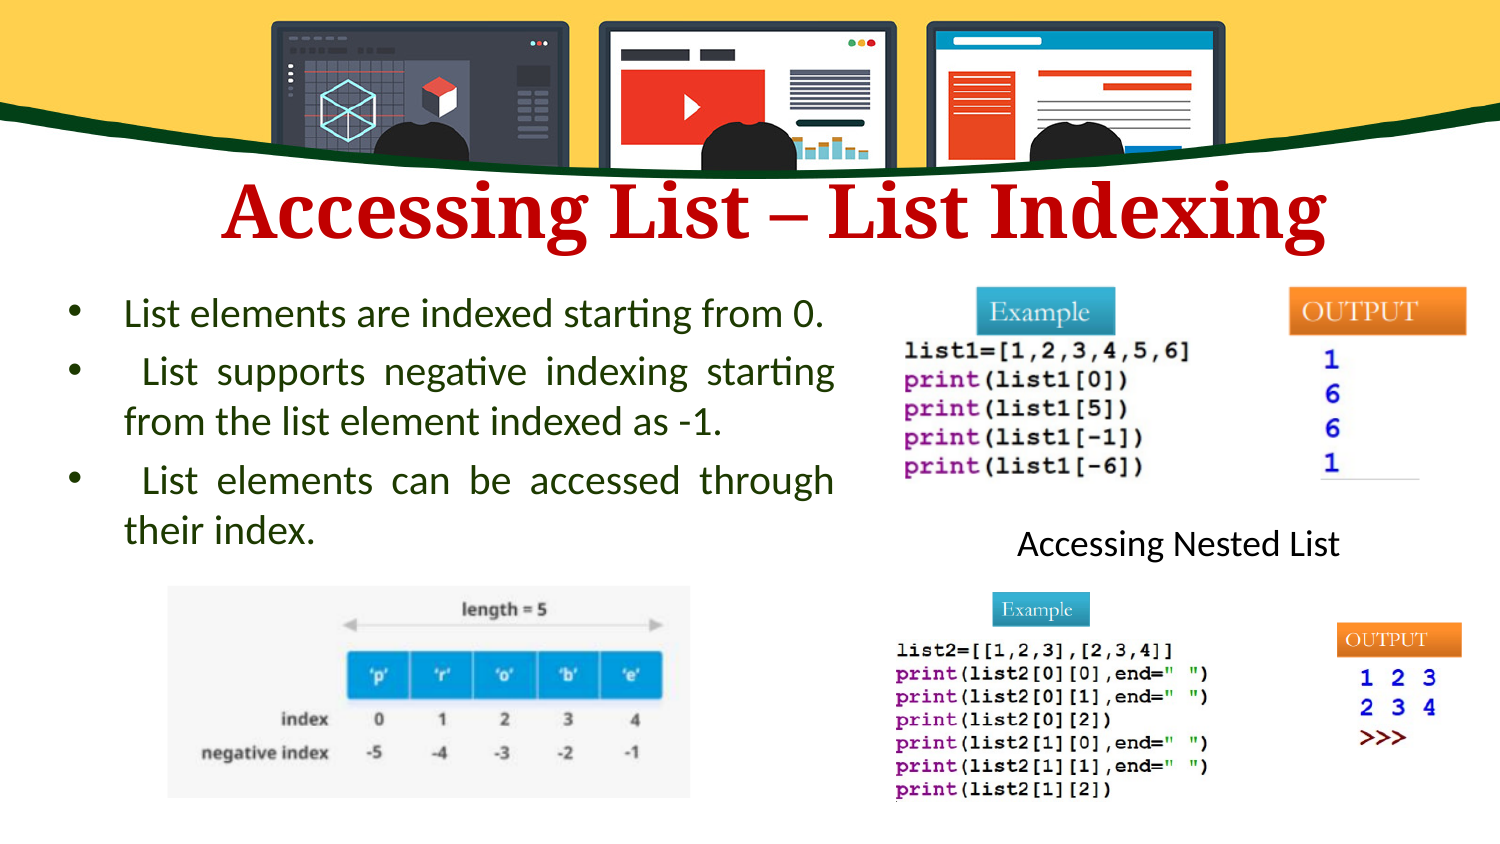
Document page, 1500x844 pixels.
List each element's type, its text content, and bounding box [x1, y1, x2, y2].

list List elements are indexed starting from 0. List supports negative indexing starting from the list element indexed as -1. List elements can be accessed through their index. [52, 277, 851, 623]
text_box Accessing List – List Indexing [98, 146, 1452, 272]
text_box Accessing Nested List [1002, 515, 1356, 571]
picture [0, 0, 1500, 844]
